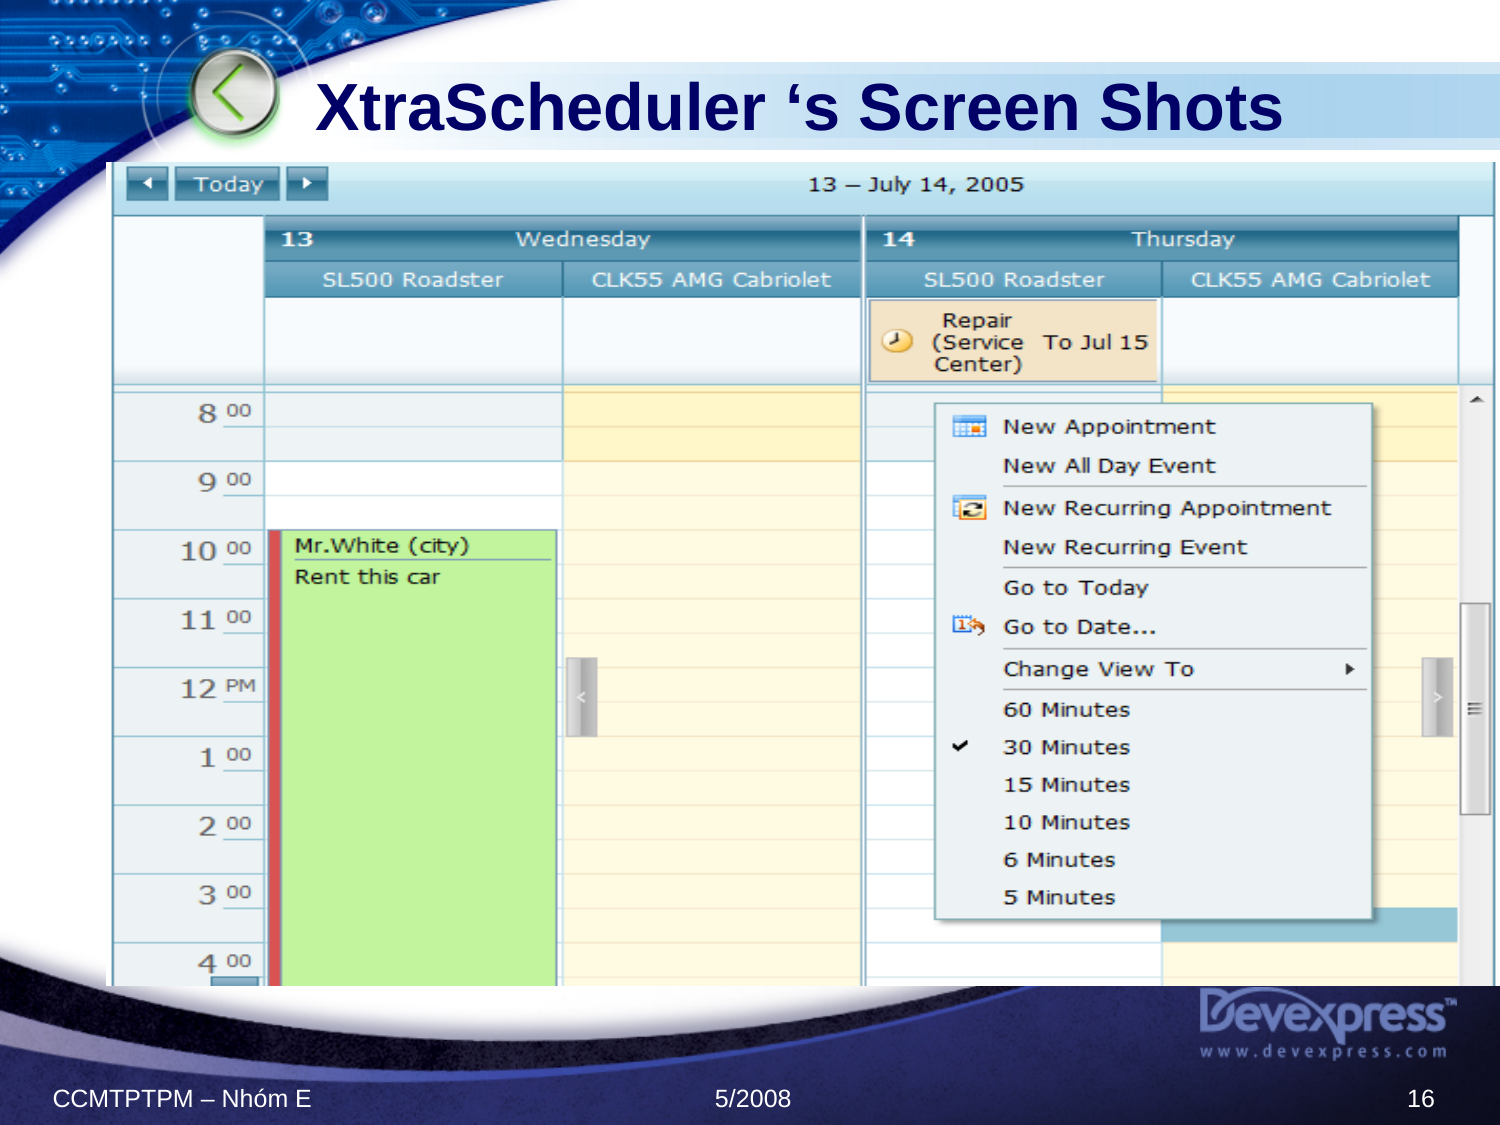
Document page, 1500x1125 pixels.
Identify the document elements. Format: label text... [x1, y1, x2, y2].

title XtraScheduler ‘s Screen Shots [299, 57, 1438, 151]
slide_number 16 [1099, 1074, 1451, 1113]
picture [0, 0, 1500, 1125]
slide_number 5/2008 [699, 1074, 1051, 1113]
